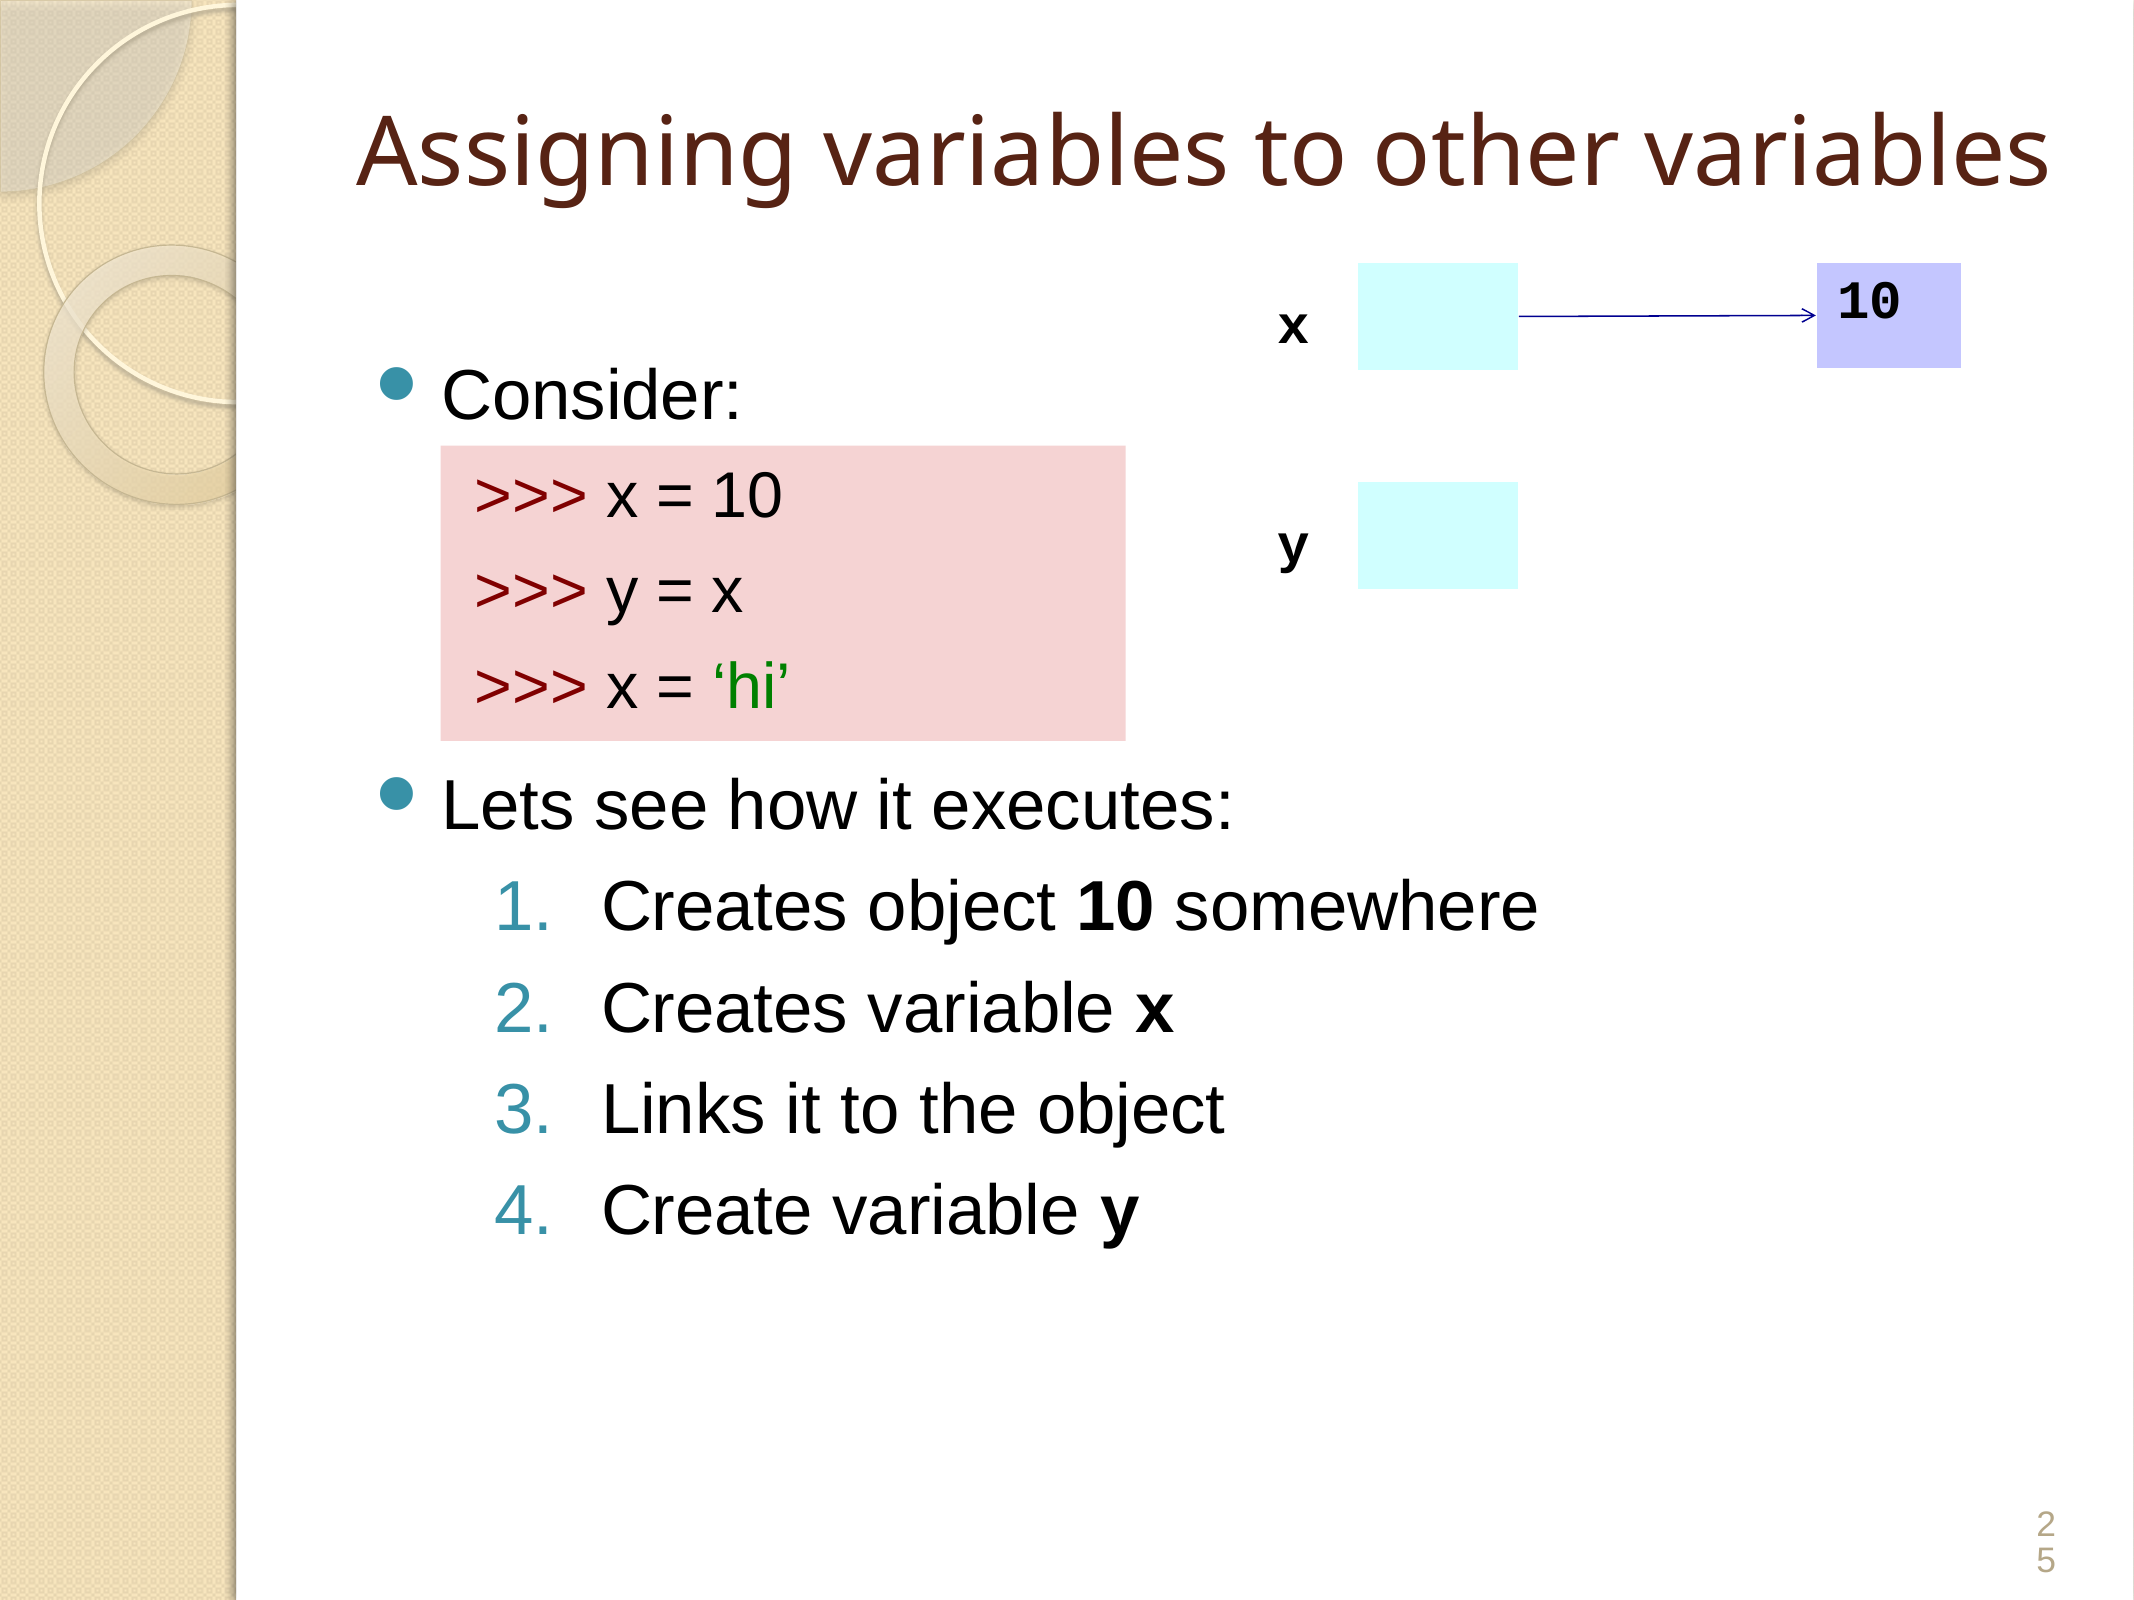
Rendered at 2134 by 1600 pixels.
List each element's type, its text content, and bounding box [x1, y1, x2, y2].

slide_number 25 [2024, 1526, 2058, 1555]
text_box x [1256, 279, 1341, 366]
table_header 10 [1817, 263, 1961, 368]
text_box >>> x = 10 >>> y = x >>> x = ‘hi’ [440, 445, 1126, 741]
table_header [1358, 482, 1518, 589]
table_header [1358, 263, 1518, 370]
list Consider: Lets see how it executes: Creates object 10 somewhere Creates variable x Links it to the object Create variable y [334, 337, 2085, 1458]
title Assigning variables to other variables [334, 64, 2085, 229]
text_box y [1256, 497, 1341, 585]
